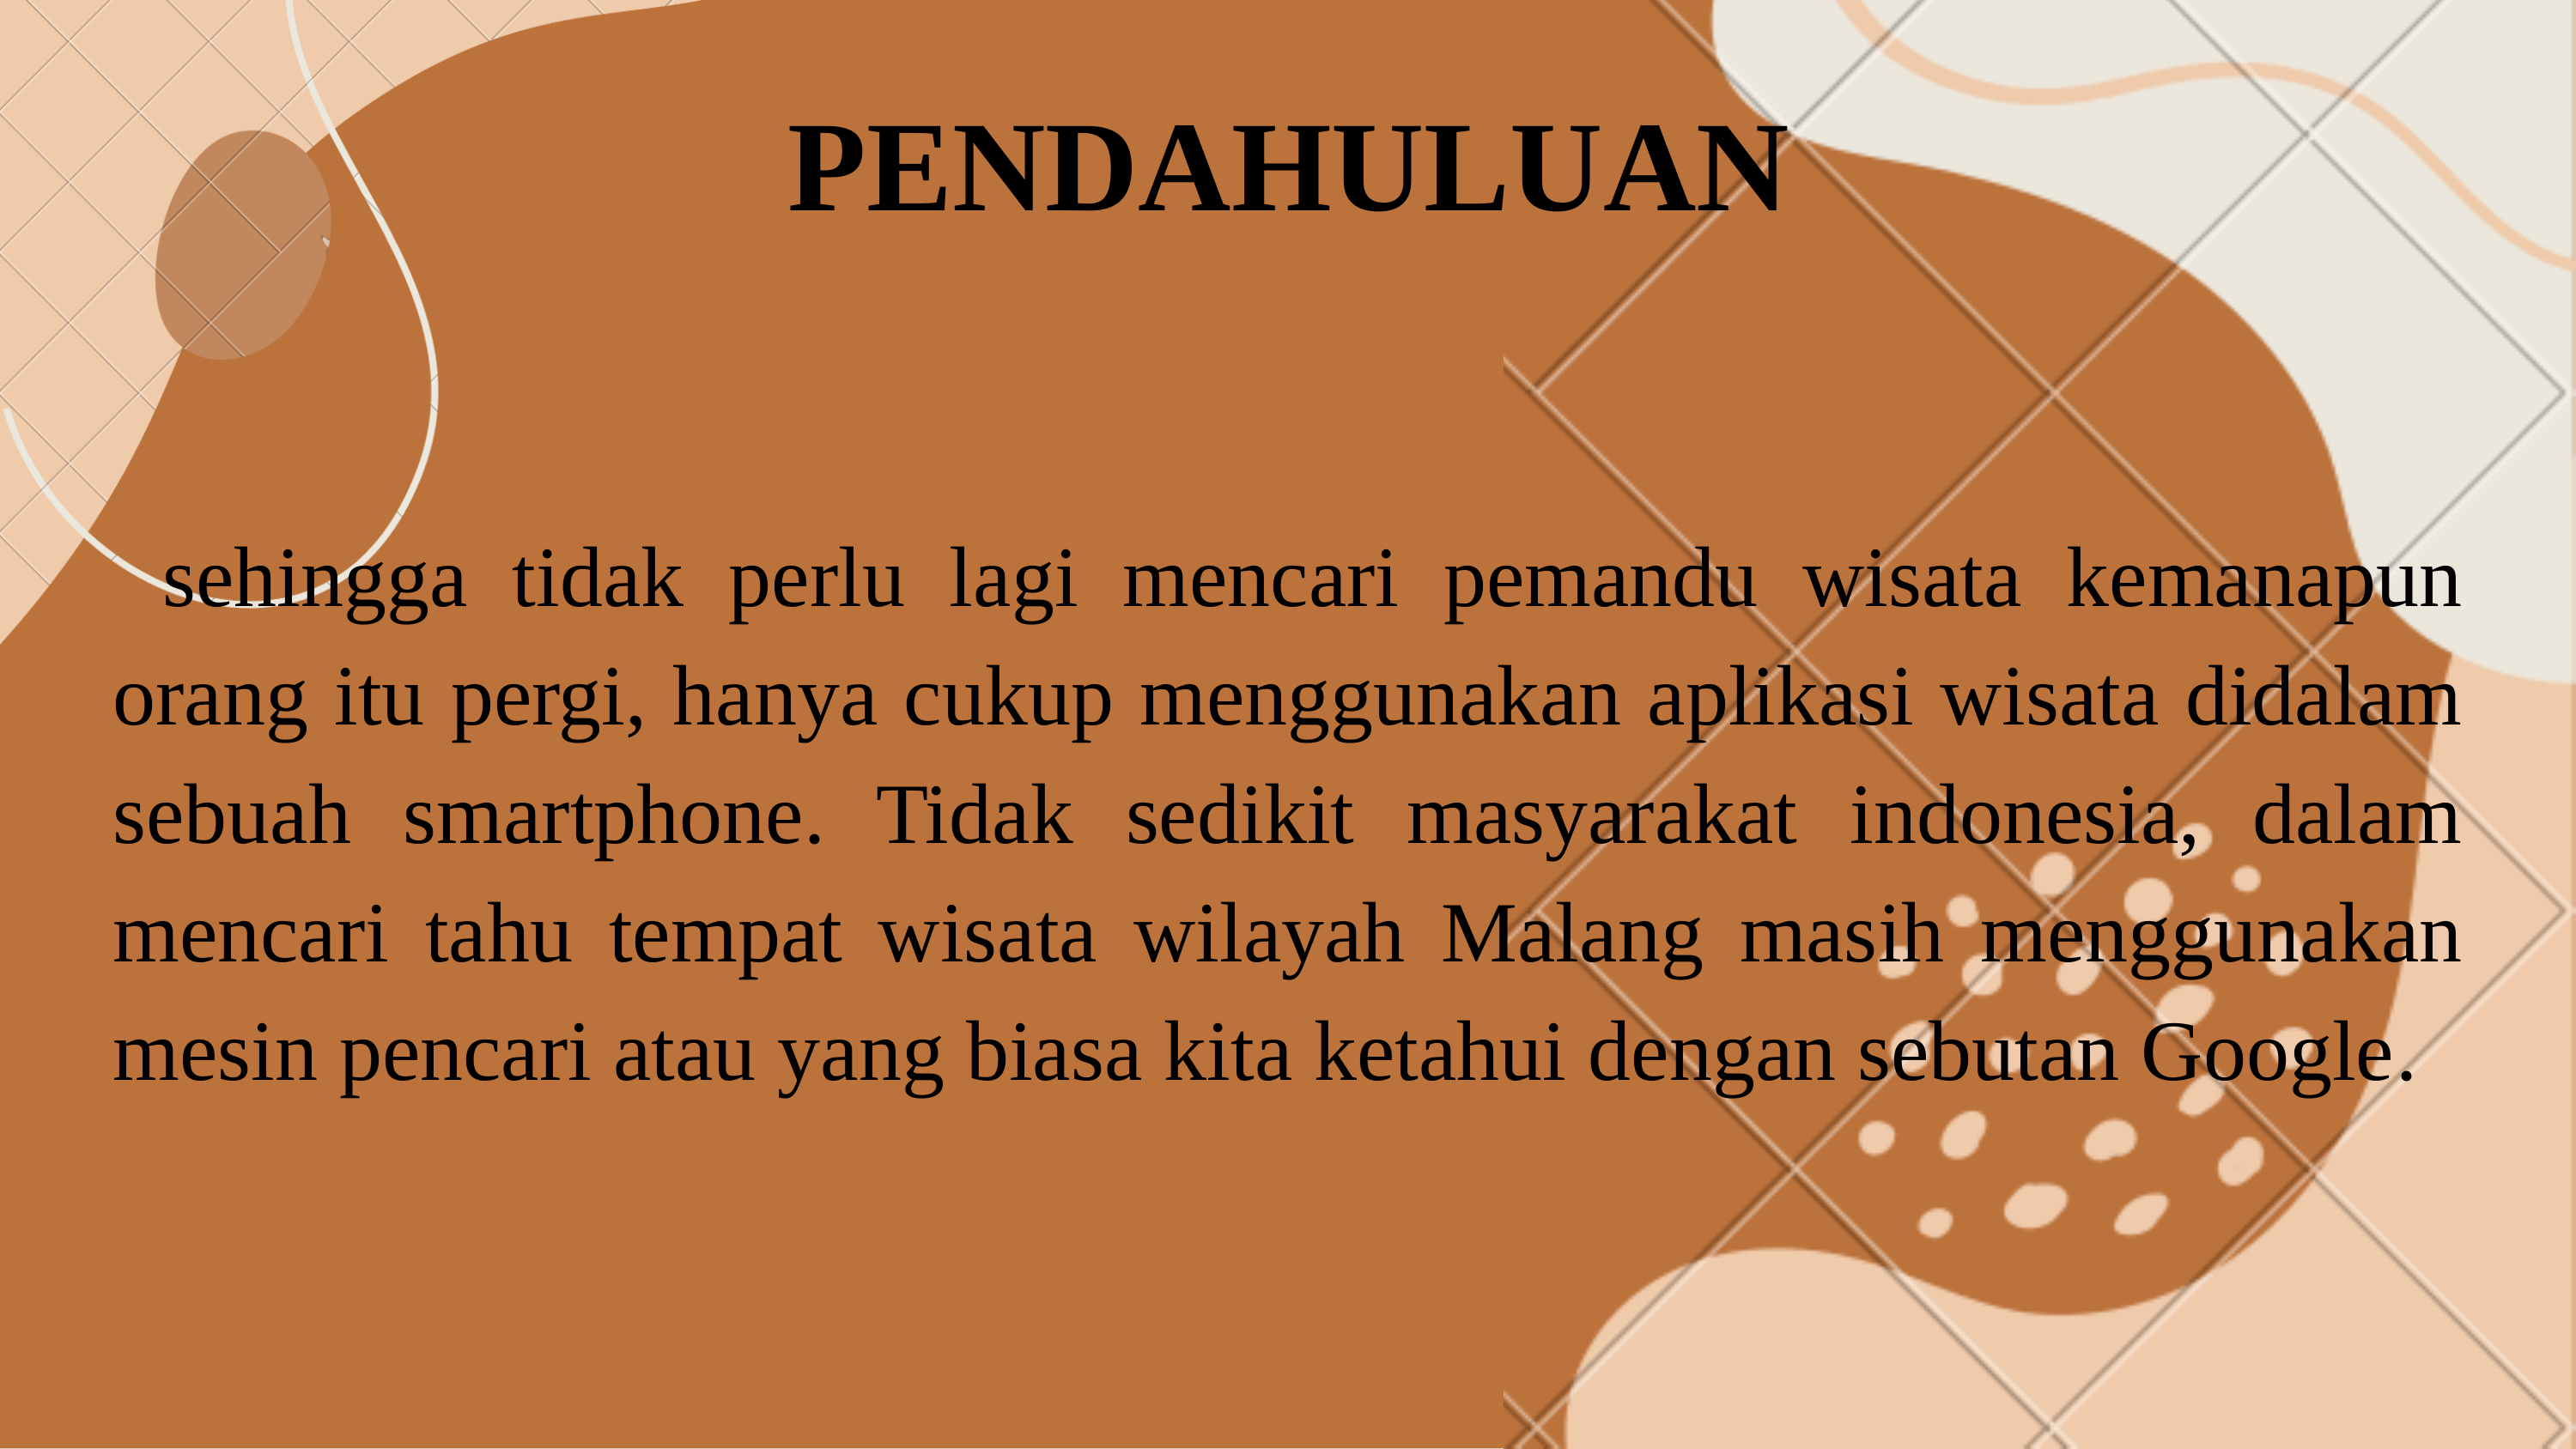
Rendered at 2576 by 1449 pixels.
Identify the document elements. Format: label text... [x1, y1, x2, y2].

title PENDAHULUAN [327, 80, 2249, 324]
text_box sehingga tidak perlu lagi mencari pemandu wisata kemanapun orang itu pergi, hanya cukup menggunakan aplikasi wisata didalam sebuah smartphone. Tidak sedikit masyarakat indonesia, dalam mencari tahu tempat wisata wilayah Malang masih menggunakan mesin pencari atau yang biasa kita ketahui dengan sebutan Google. [85, 499, 2490, 1104]
picture [0, 0, 703, 645]
picture [1504, 0, 2576, 1449]
